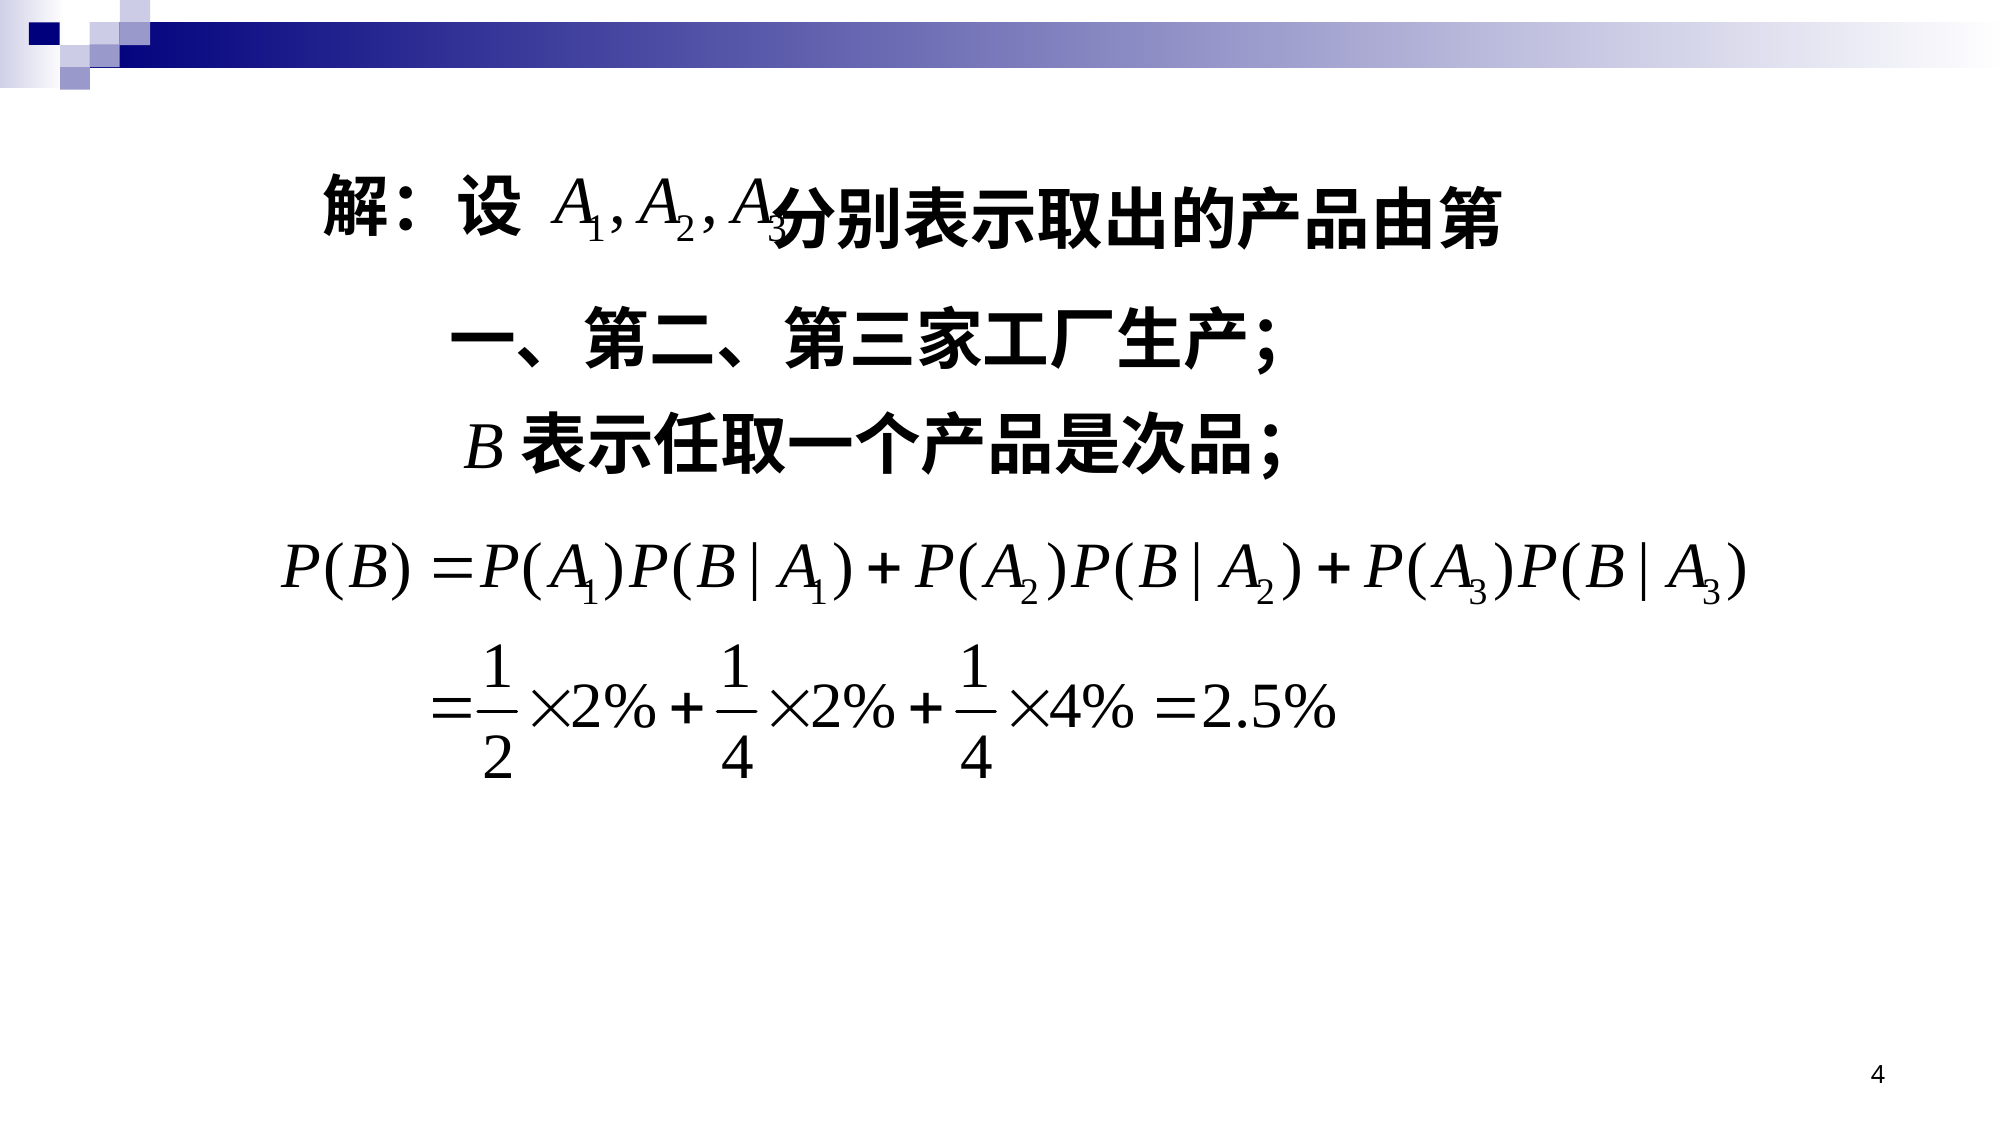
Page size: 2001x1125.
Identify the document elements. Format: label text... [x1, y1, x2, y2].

picture [269, 523, 1758, 794]
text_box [306, 129, 1586, 490]
slide_number 4 [1433, 1025, 1900, 1100]
